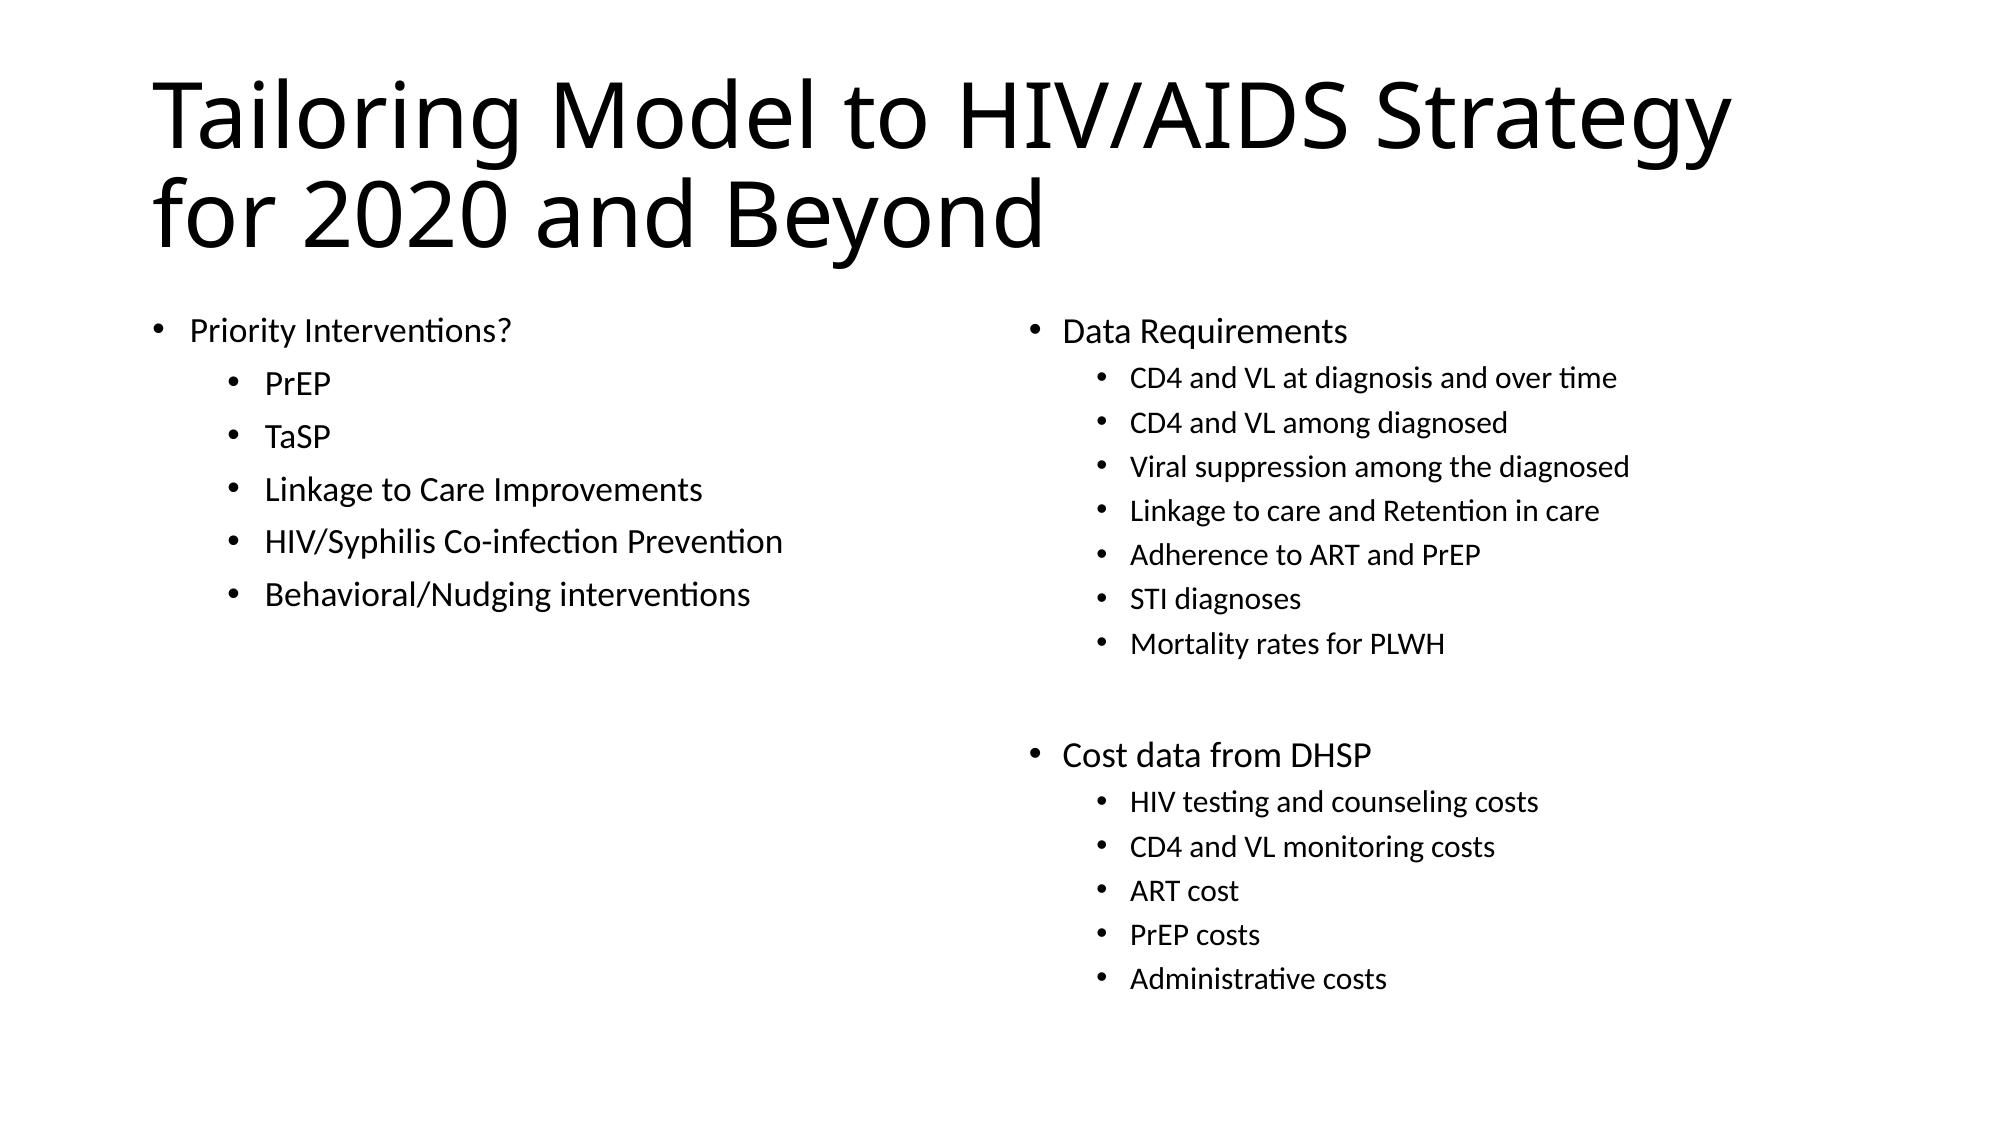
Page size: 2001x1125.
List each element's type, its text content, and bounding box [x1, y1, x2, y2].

text_box Data Requirements CD4 and VL at diagnosis and over time CD4 and VL among diagnosed Viral suppression among the diagnosed Linkage to care and Retention in care Adherence to ART and PrEP STI diagnoses Mortality rates for PLWH Cost data from DHSP HIV testing and counseling costs CD4 and VL monitoring costs ART cost PrEP costs Administrative costs [1014, 299, 1877, 1014]
title Tailoring Model to HIV/AIDS Strategy for 2020 and Beyond [137, 59, 1863, 278]
list Priority Interventions? PrEP TaSP Linkage to Care Improvements HIV/Syphilis Co-infection Prevention Behavioral/Nudging interventions [137, 299, 1014, 1014]
